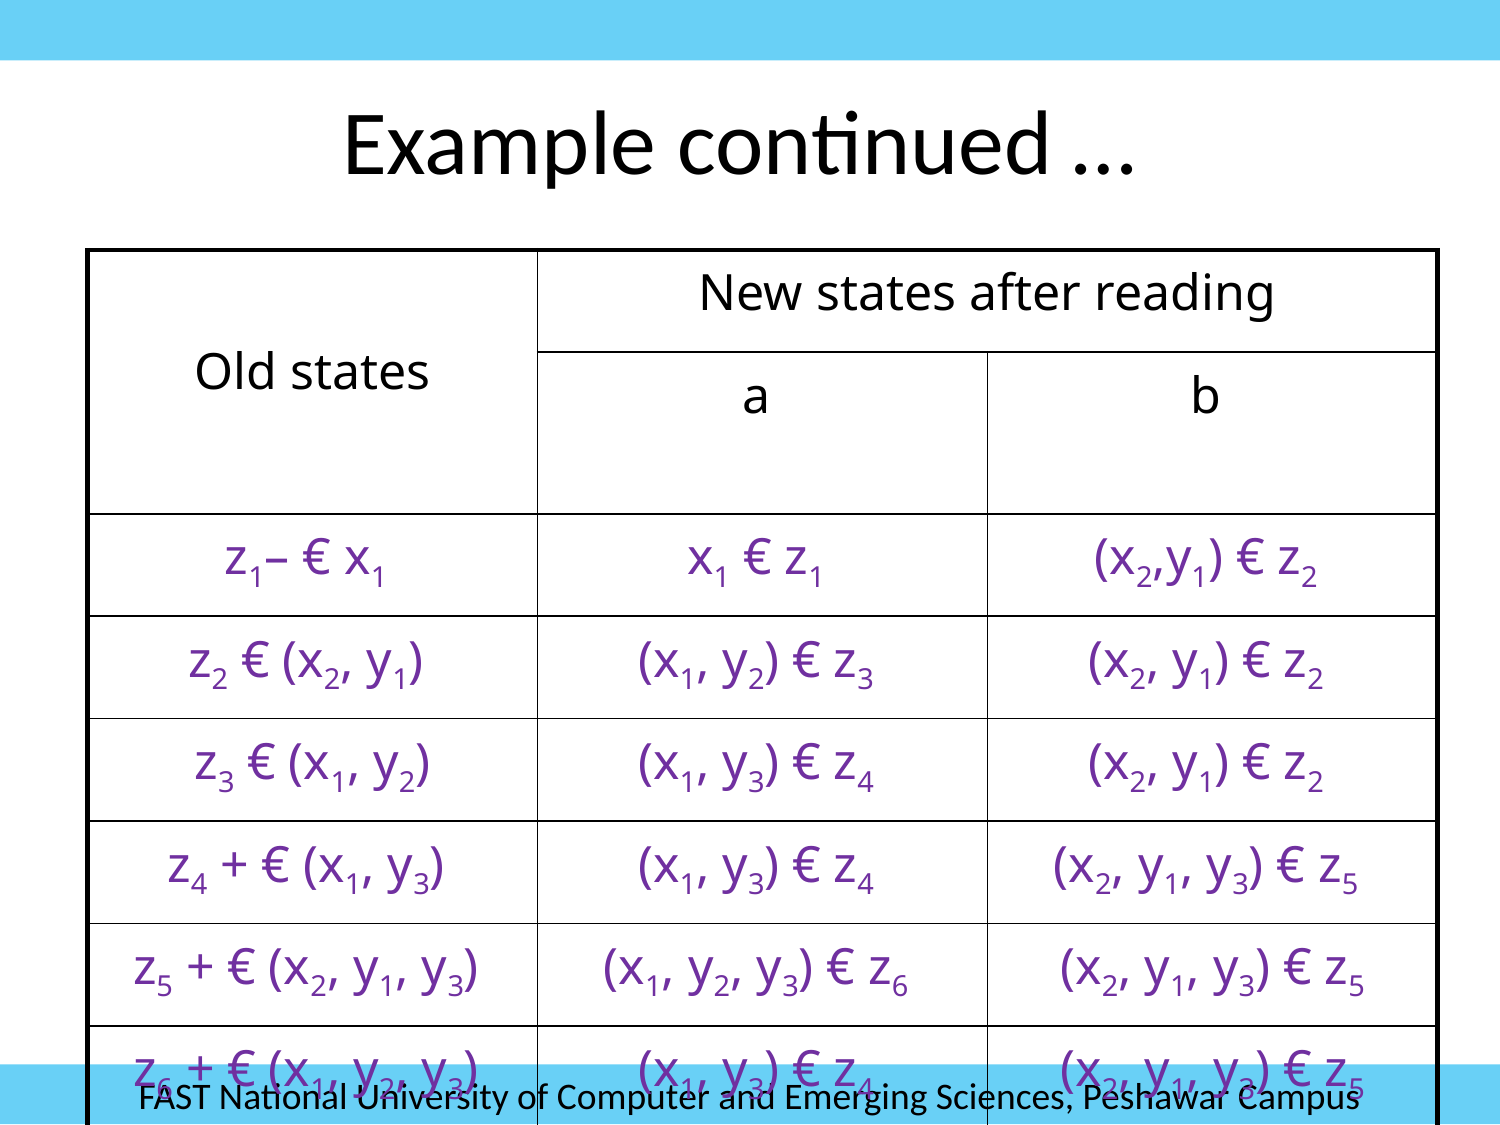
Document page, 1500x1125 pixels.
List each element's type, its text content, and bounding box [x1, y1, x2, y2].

table_cell (x2, y1) € z2 [988, 719, 1435, 820]
table_cell x1 € z1 [538, 515, 987, 615]
table_header New states after reading [538, 252, 1435, 351]
table_cell (x2,y1) € z2 [988, 515, 1435, 615]
table_cell (x2, y1) € z2 [988, 617, 1435, 718]
table_cell (x1, y3) € z4 [538, 719, 987, 820]
table_cell z3 € (x1, y2) [90, 719, 537, 820]
table_cell z5 + € (x2, y1, y3) [90, 924, 537, 1025]
table_cell b [988, 353, 1435, 513]
title Example continued … [75, 50, 1425, 225]
table_cell z6 + € (x1, y2, y3) [90, 1027, 537, 1125]
table_cell (x2, y1, y3) € z5 [988, 1027, 1435, 1125]
table_cell z2 € (x2, y1) [90, 617, 537, 718]
table_cell (x1, y2) € z3 [538, 617, 987, 718]
table_cell (x1, y3) € z4 [538, 1027, 987, 1125]
table_cell (x2, y1, y3) € z5 [988, 822, 1435, 923]
table_cell z1– € x1 [90, 515, 537, 615]
table_cell z4 + € (x1, y3) [90, 822, 537, 923]
table_cell (x2, y1, y3) € z5 [988, 924, 1435, 1025]
table_cell (x1, y2, y3) € z6 [538, 924, 987, 1025]
table_cell a [538, 353, 987, 513]
table_header Old states [90, 252, 537, 513]
table_cell (x1, y3) € z4 [538, 822, 987, 923]
